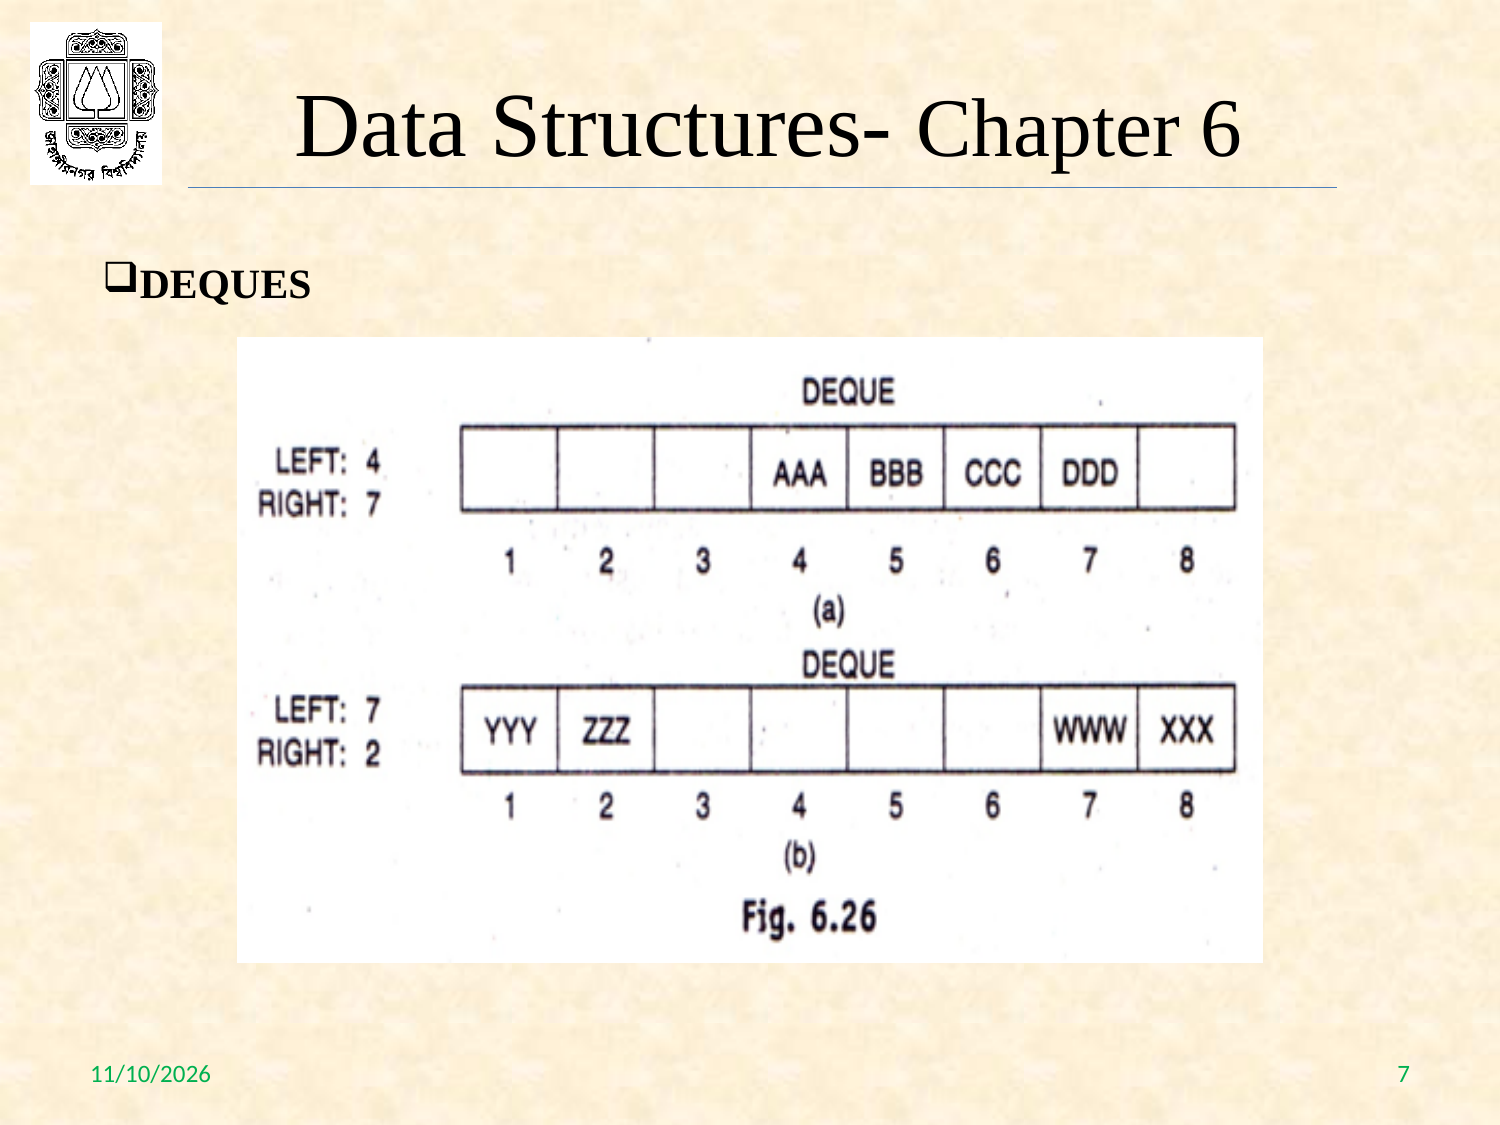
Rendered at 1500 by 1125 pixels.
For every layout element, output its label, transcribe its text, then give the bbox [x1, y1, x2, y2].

slide_number 03-Nov-19 [75, 1042, 425, 1103]
list DEQUES [87, 249, 1438, 1038]
title Data Structures- Chapter 6 [200, 57, 1338, 187]
slide_number 7 [1074, 1042, 1425, 1103]
picture [0, 1, 1500, 1125]
